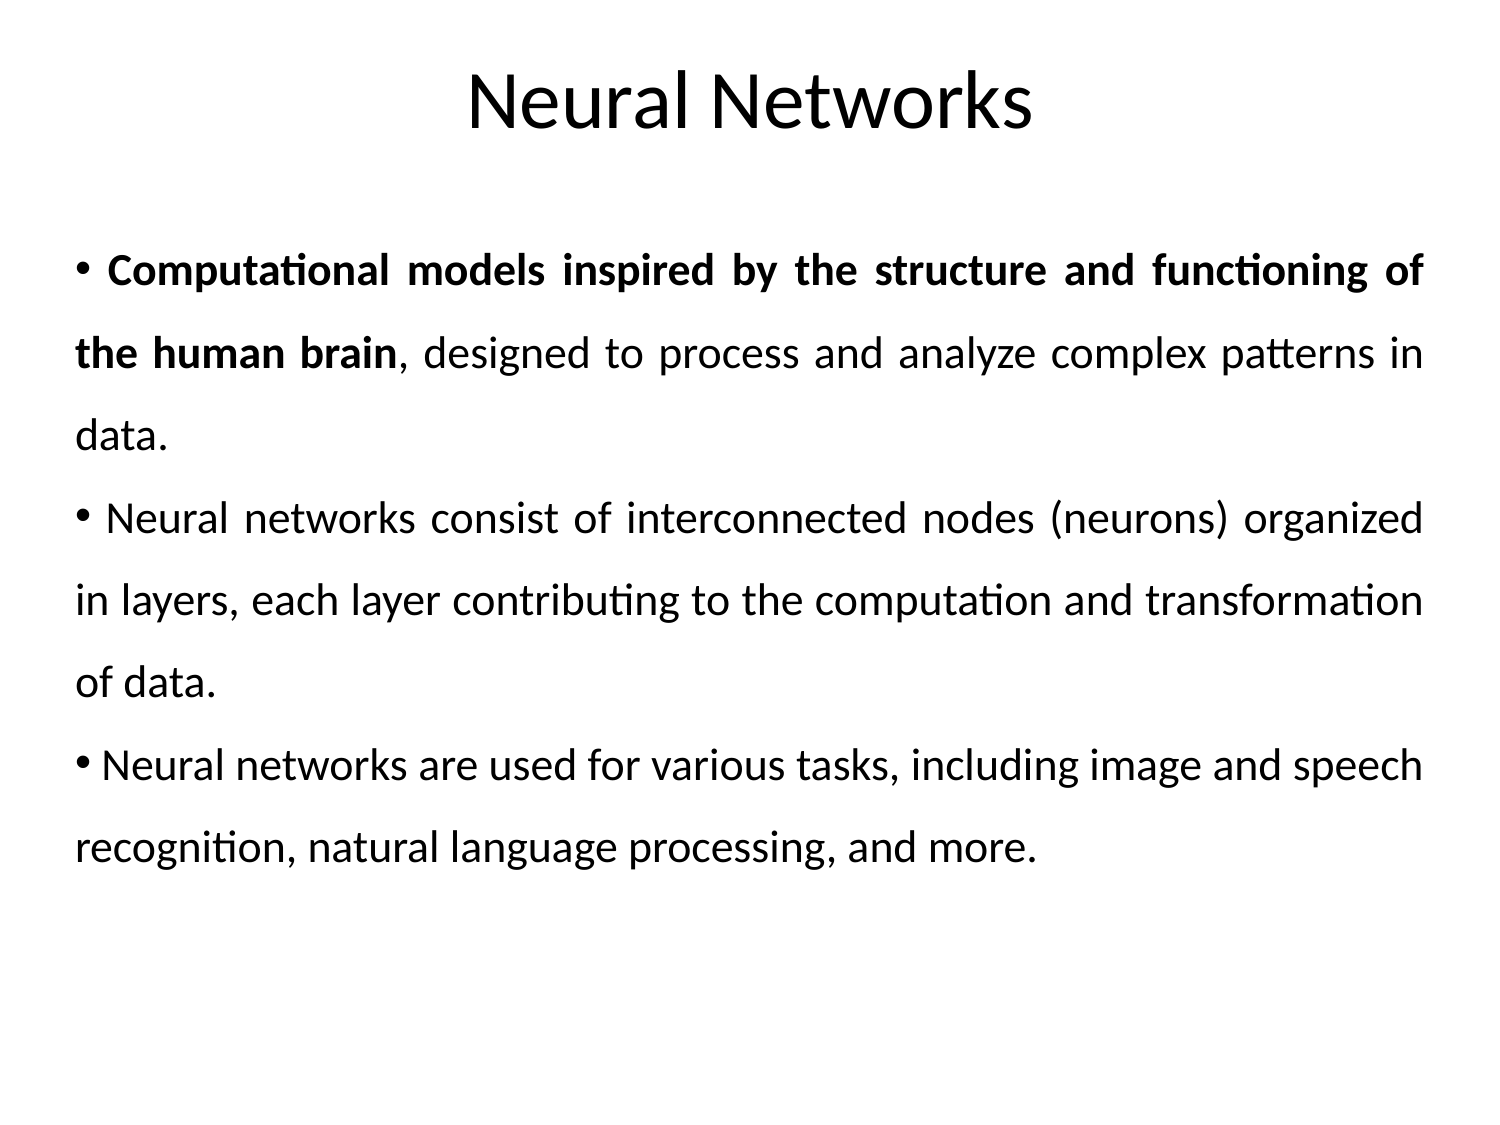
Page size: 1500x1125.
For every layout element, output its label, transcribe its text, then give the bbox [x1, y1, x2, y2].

title Neural Networks [75, 45, 1425, 146]
list Computational models inspired by the structure and functioning of the human brain, designed to process and analyze complex patterns in data. Neural networks consist of interconnected nodes (neurons) organized in layers, each layer contributing to the computation and transformation of data. Neural networks are used for various tasks, including image and speech recognition, natural language processing, and more. [75, 212, 1425, 1046]
